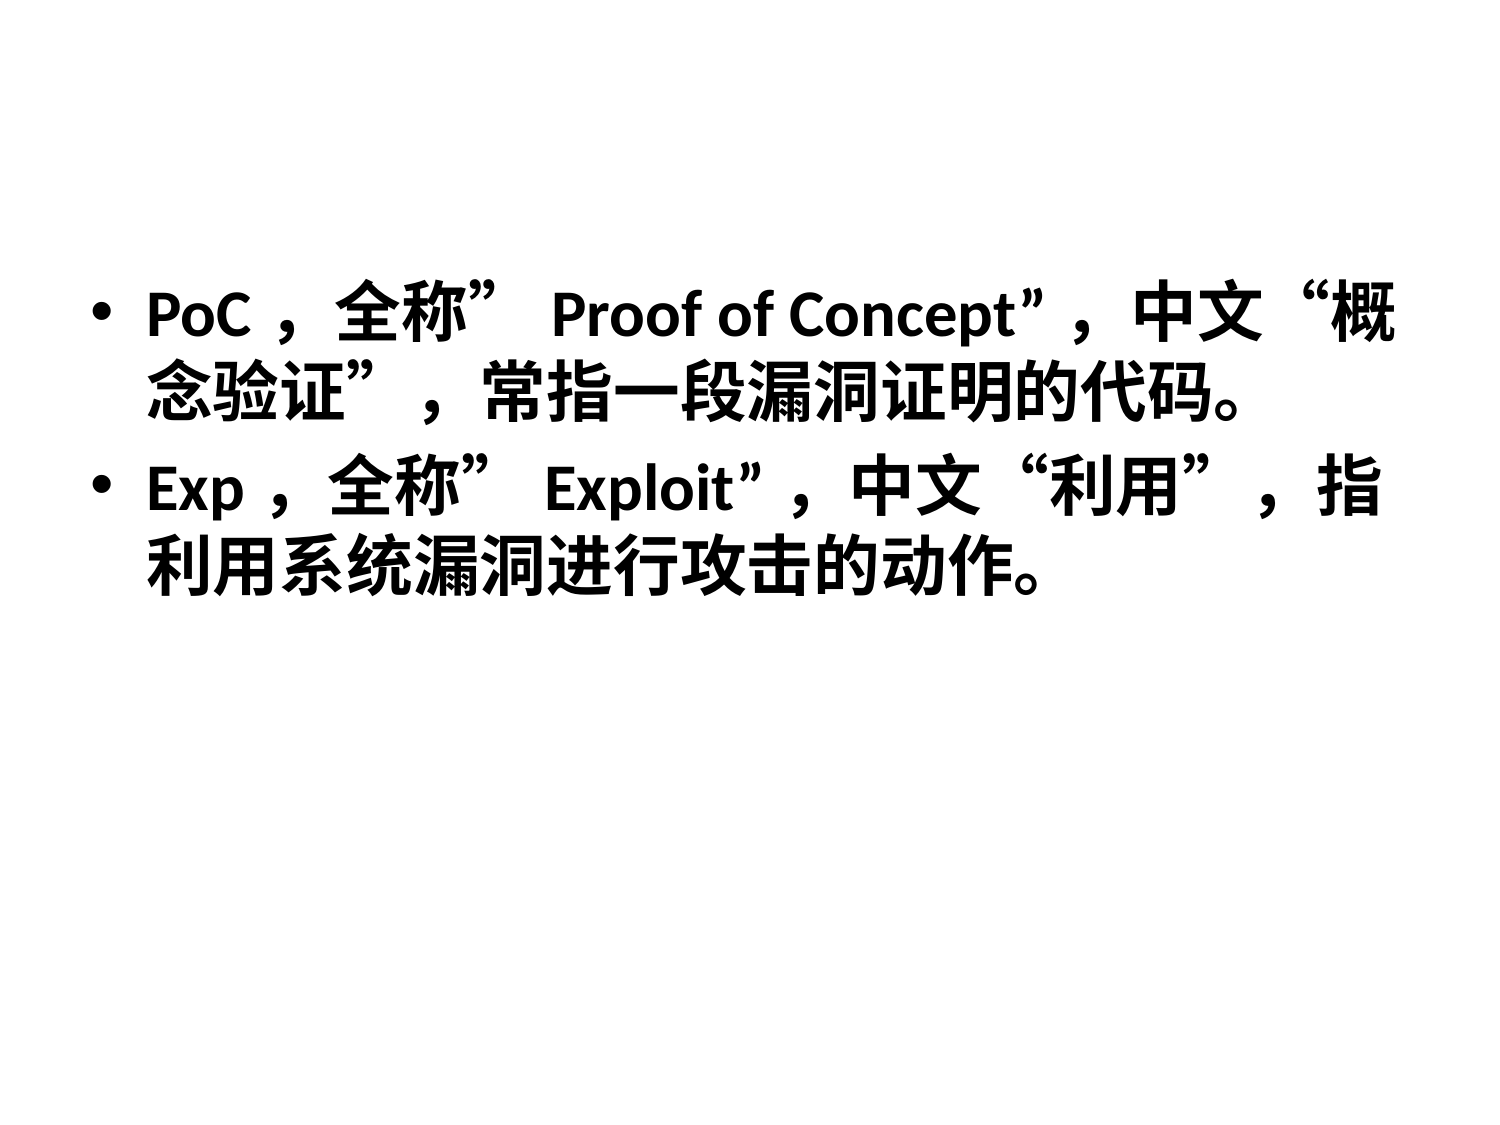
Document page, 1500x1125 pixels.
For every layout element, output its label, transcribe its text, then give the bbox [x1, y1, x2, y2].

list PoC，全称”Proof of Concept”，中文“概念验证”，常指一段漏洞证明的代码。 Exp，全称”Exploit”，中文“利用”，指利用系统漏洞进行攻击的动作。 [75, 262, 1425, 1005]
